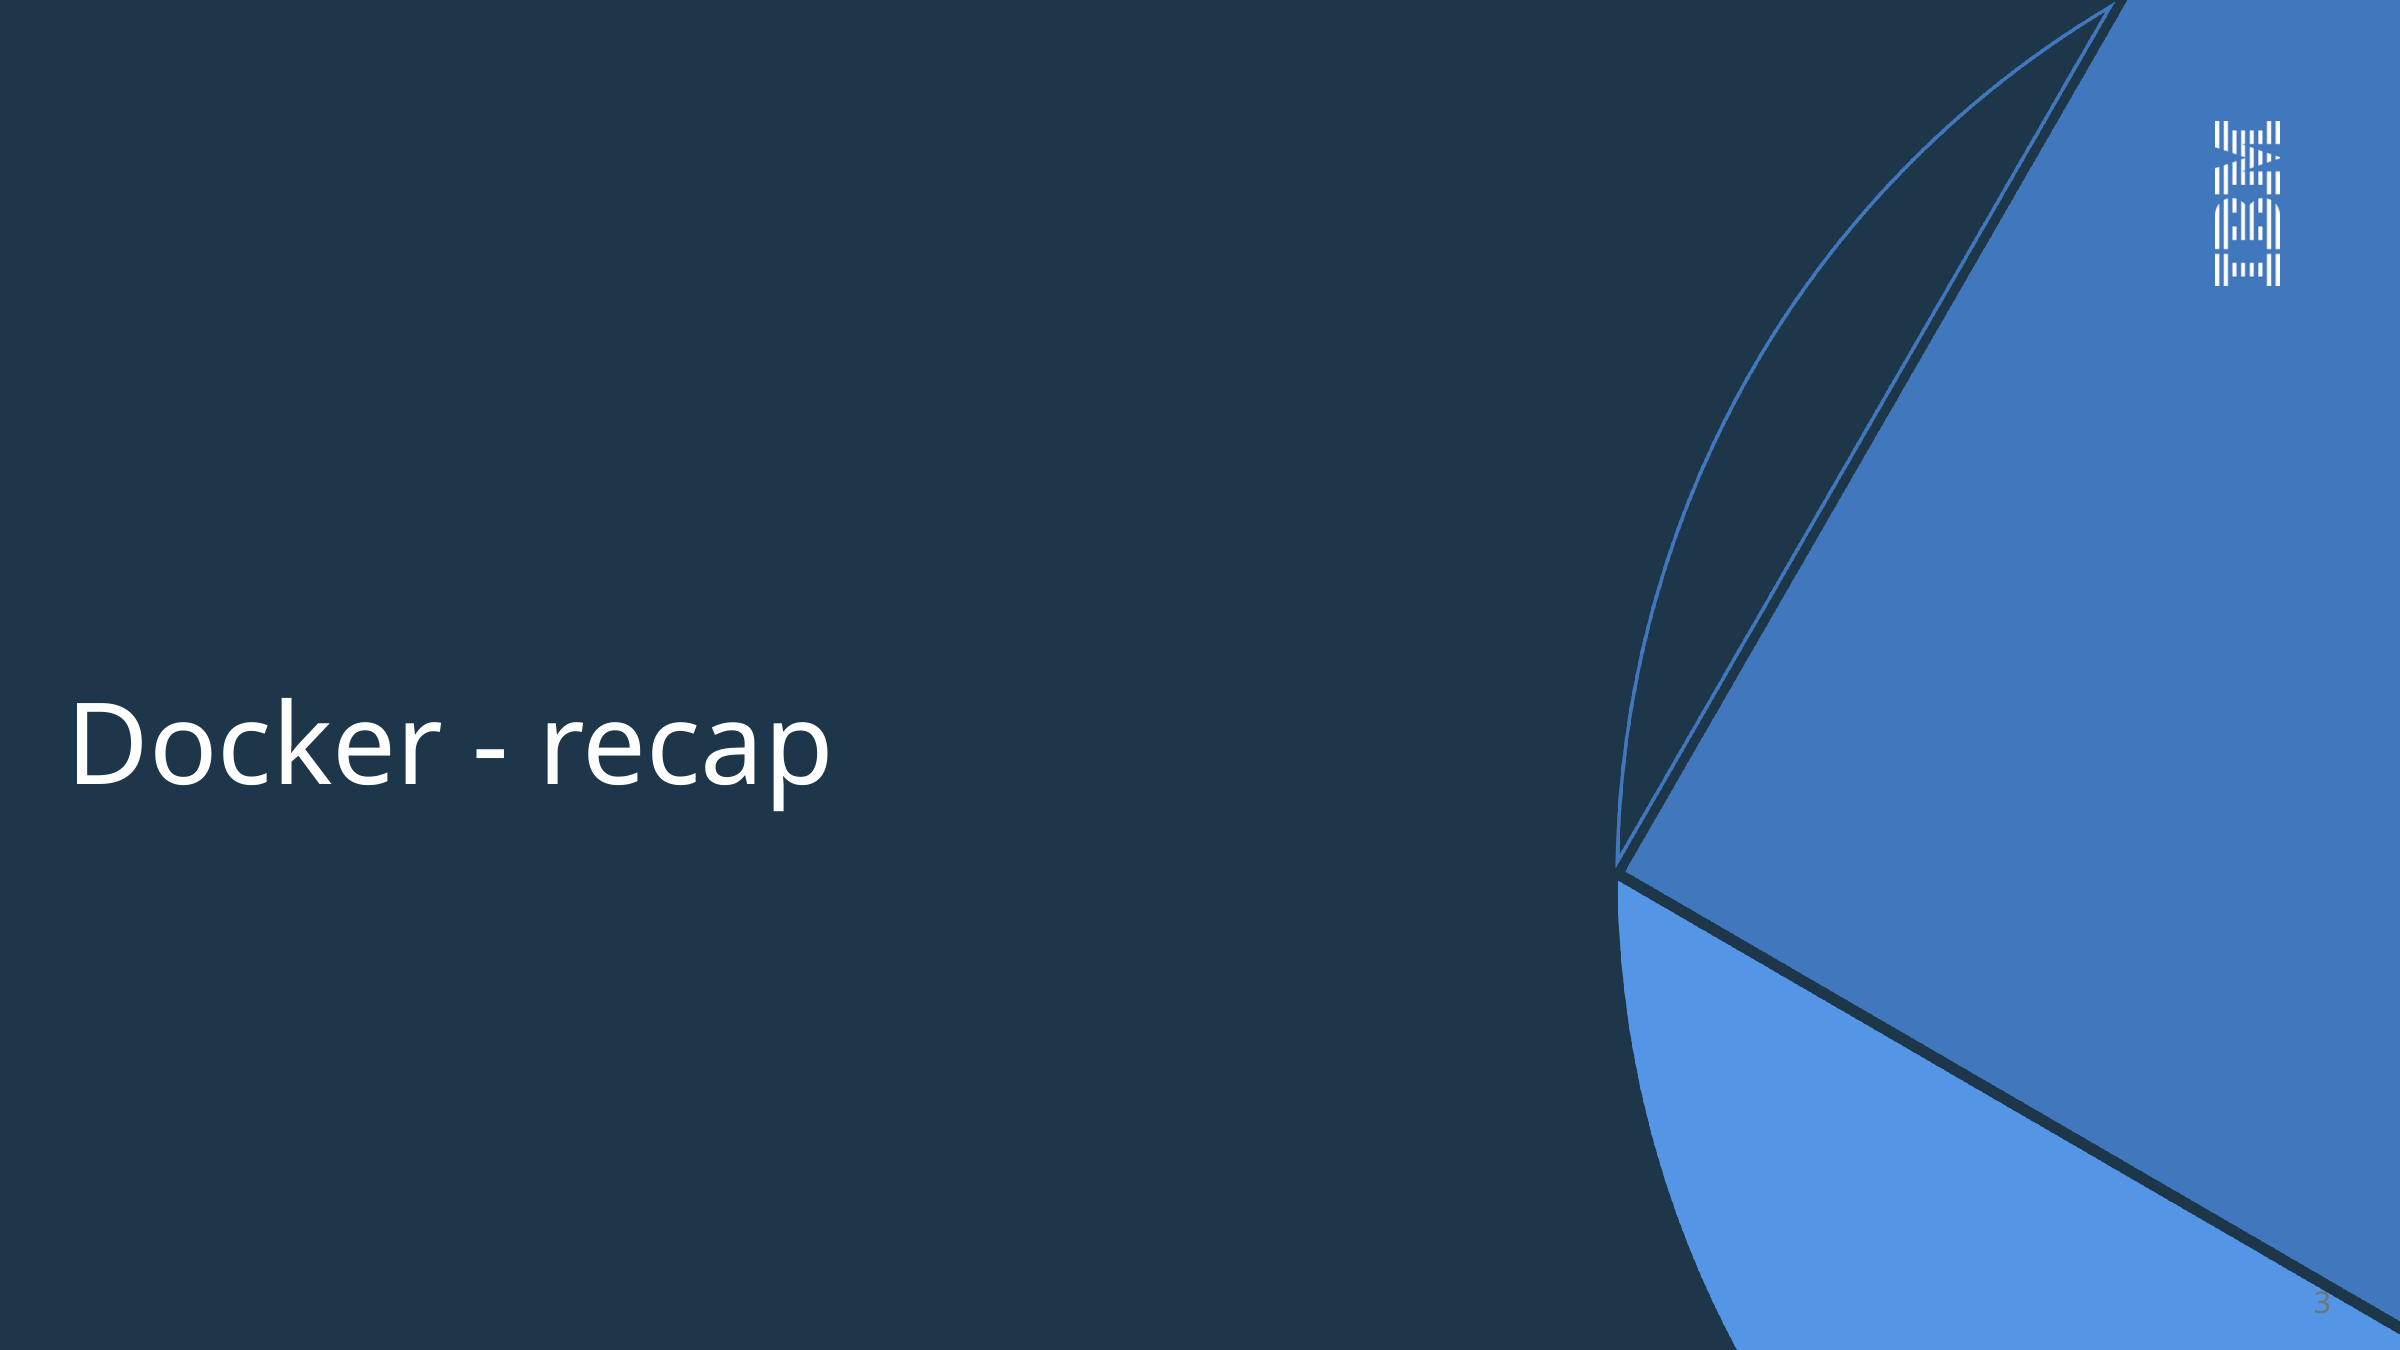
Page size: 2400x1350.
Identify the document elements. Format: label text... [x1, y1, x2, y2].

title Docker - recap [66, 564, 1625, 808]
slide_number 3 [2240, 1268, 2346, 1340]
picture [1615, 0, 2400, 1350]
